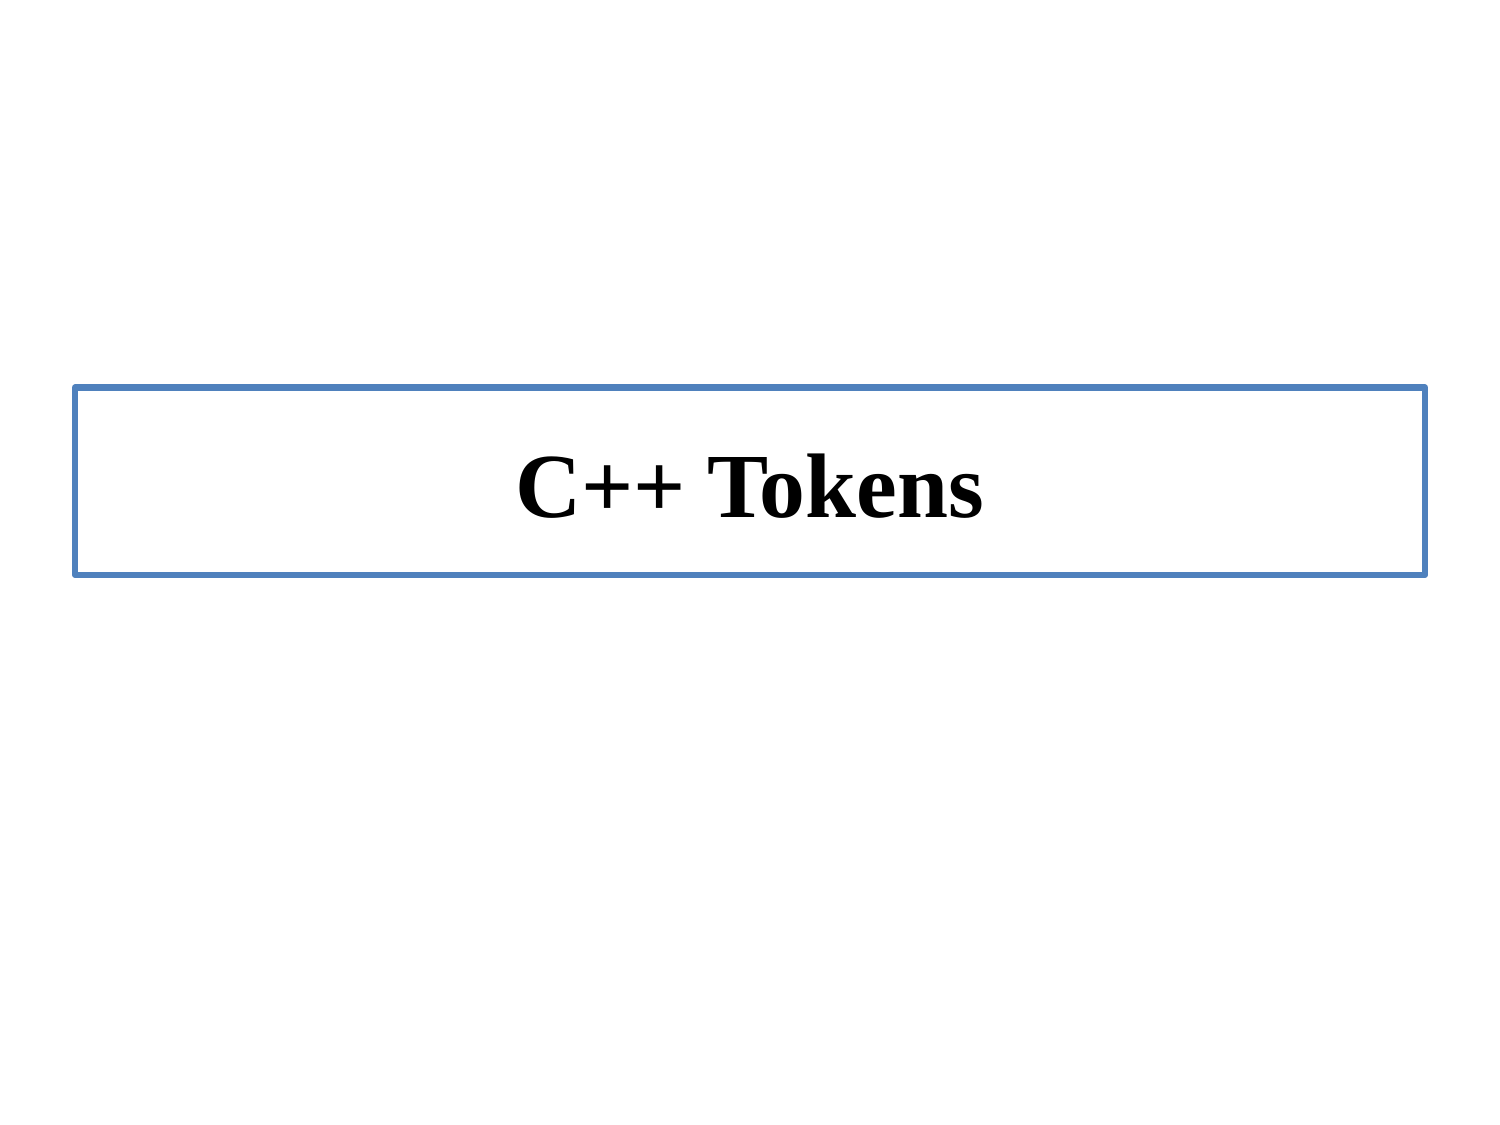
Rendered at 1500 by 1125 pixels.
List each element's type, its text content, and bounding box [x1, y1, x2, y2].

title C++ Tokens [75, 387, 1425, 575]
